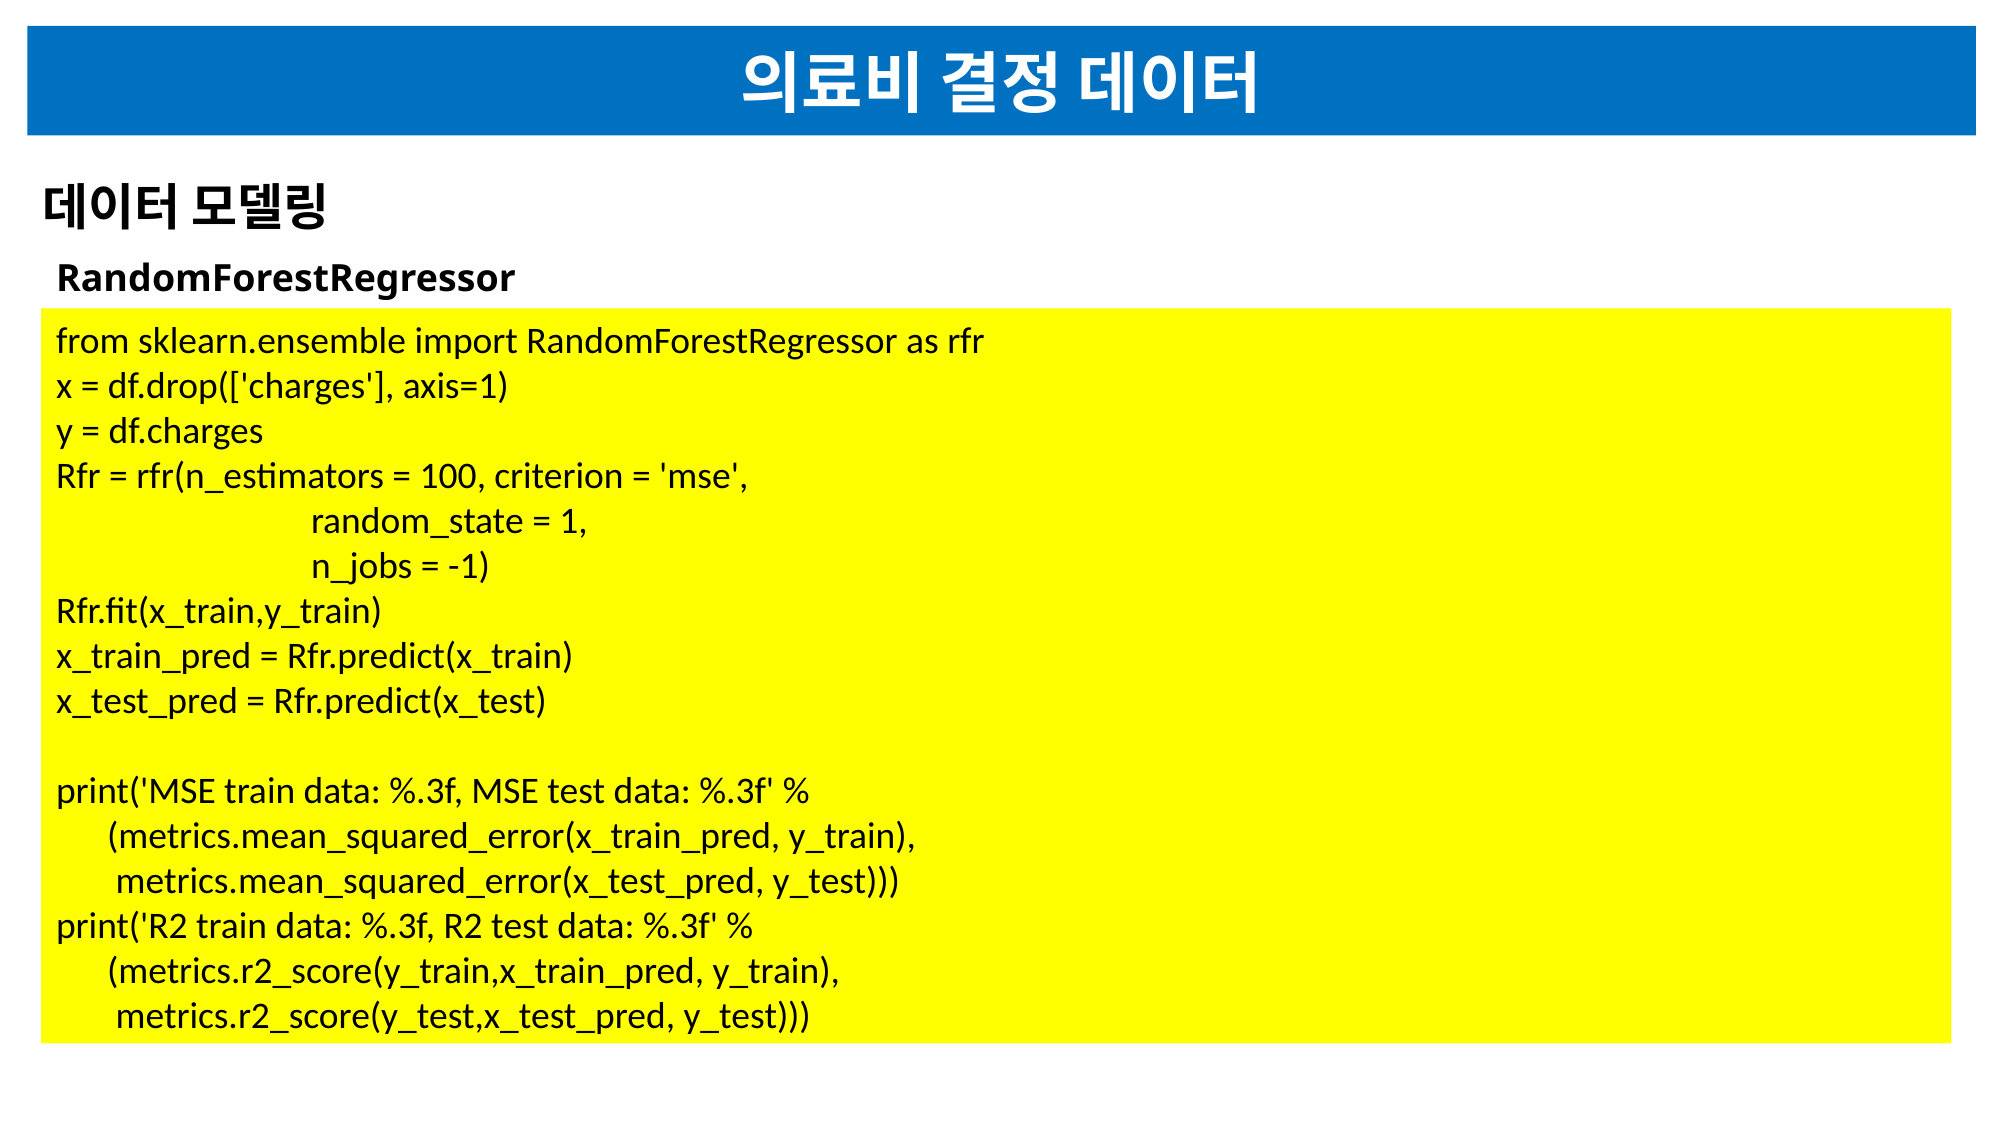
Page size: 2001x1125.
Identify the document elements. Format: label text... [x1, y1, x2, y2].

text_box 의료비 결정 데이터 [27, 25, 1976, 136]
text_box 데이터 모델링 [27, 167, 1976, 243]
text_box from sklearn.ensemble import RandomForestRegressor as rfr x = df.drop(['charges'], axis=1) y = df.charges Rfr = rfr(n_estimators = 100, criterion = 'mse', random_state = 1, n_jobs = -1) Rfr.fit(x_train,y_train) x_train_pred = Rfr.predict(x_train) x_test_pred = Rfr.predict(x_test) print('MSE train data: %.3f, MSE test data: %.3f' % (metrics.mean_squared_error(x_train_pred, y_train), metrics.mean_squared_error(x_test_pred, y_test))) print('R2 train data: %.3f, R2 test data: %.3f' % (metrics.r2_score(y_train,x_train_pred, y_train), metrics.r2_score(y_test,x_test_pred, y_test))) [41, 308, 1952, 1044]
text_box RandomForestRegressor [41, 246, 1876, 307]
